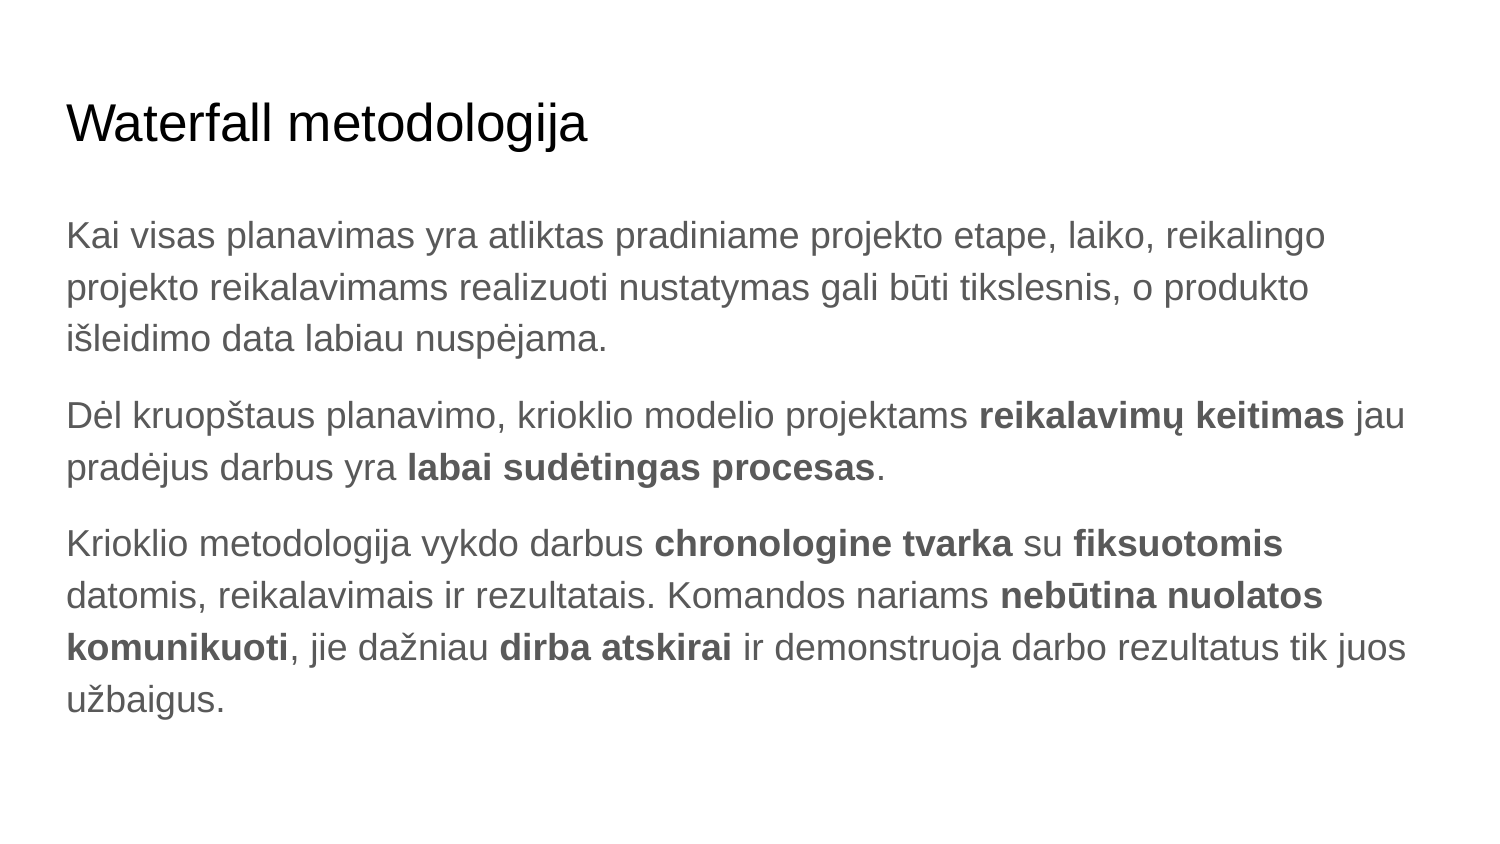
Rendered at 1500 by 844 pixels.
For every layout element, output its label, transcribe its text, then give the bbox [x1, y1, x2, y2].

list Kai visas planavimas yra atliktas pradiniame projekto etape, laiko, reikalingo projekto reikalavimams realizuoti nustatymas gali būti tikslesnis, o produkto išleidimo data labiau nuspėjama. Dėl kruopštaus planavimo, krioklio modelio projektams reikalavimų keitimas jau pradėjus darbus yra labai sudėtingas procesas. Krioklio metodologija vykdo darbus chronologine tvarka su fiksuotomis datomis, reikalavimais ir rezultatais. Komandos nariams nebūtina nuolatos komunikuoti, jie dažniau dirba atskirai ir demonstruoja darbo rezultatus tik juos užbaigus. [51, 189, 1449, 786]
title Waterfall metodologija [51, 72, 1449, 167]
